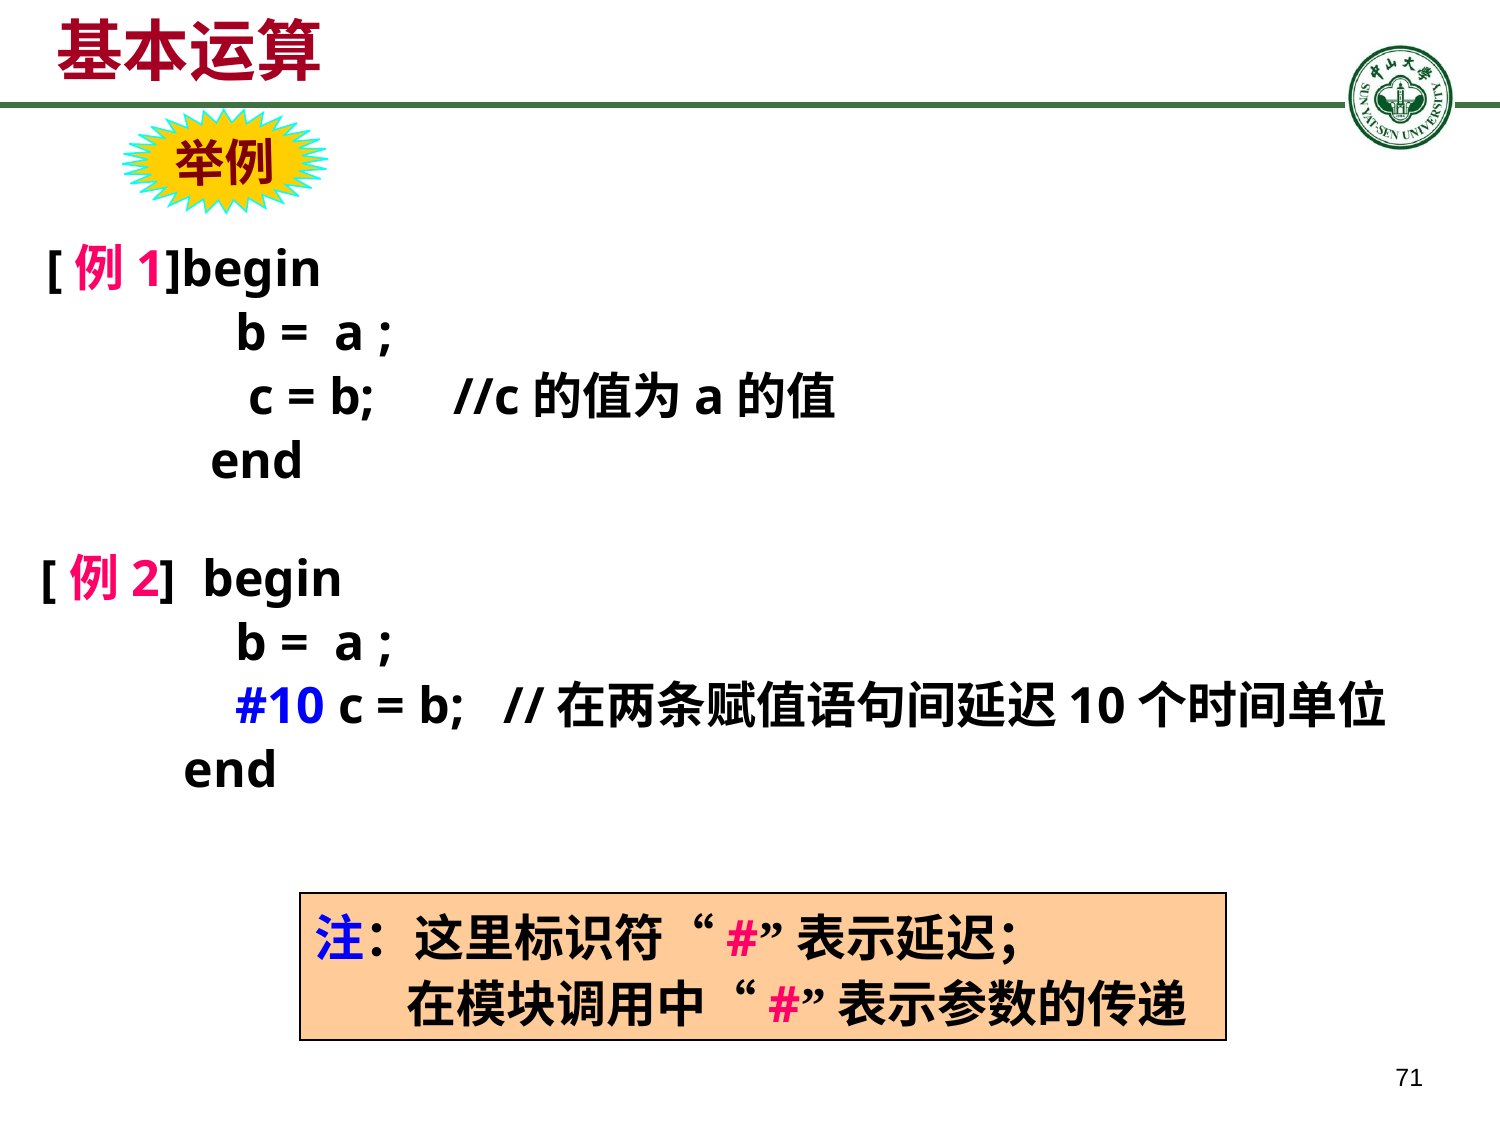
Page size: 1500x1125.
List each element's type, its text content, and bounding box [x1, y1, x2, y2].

text_box [例1]begin b = a ; c = b; //c的值为a的值 end [例2] begin b = a ; #10 c = b; //在两条赋值语句间延迟10个时间单位 end [0, 235, 1500, 889]
picture [1345, 42, 1455, 152]
text_box 注：这里标识符“#”表示延迟； 在模块调用中“#”表示参数的传递 [300, 893, 1227, 1040]
text_box 举例 [121, 109, 329, 214]
title 基本运算 [41, 0, 1194, 96]
